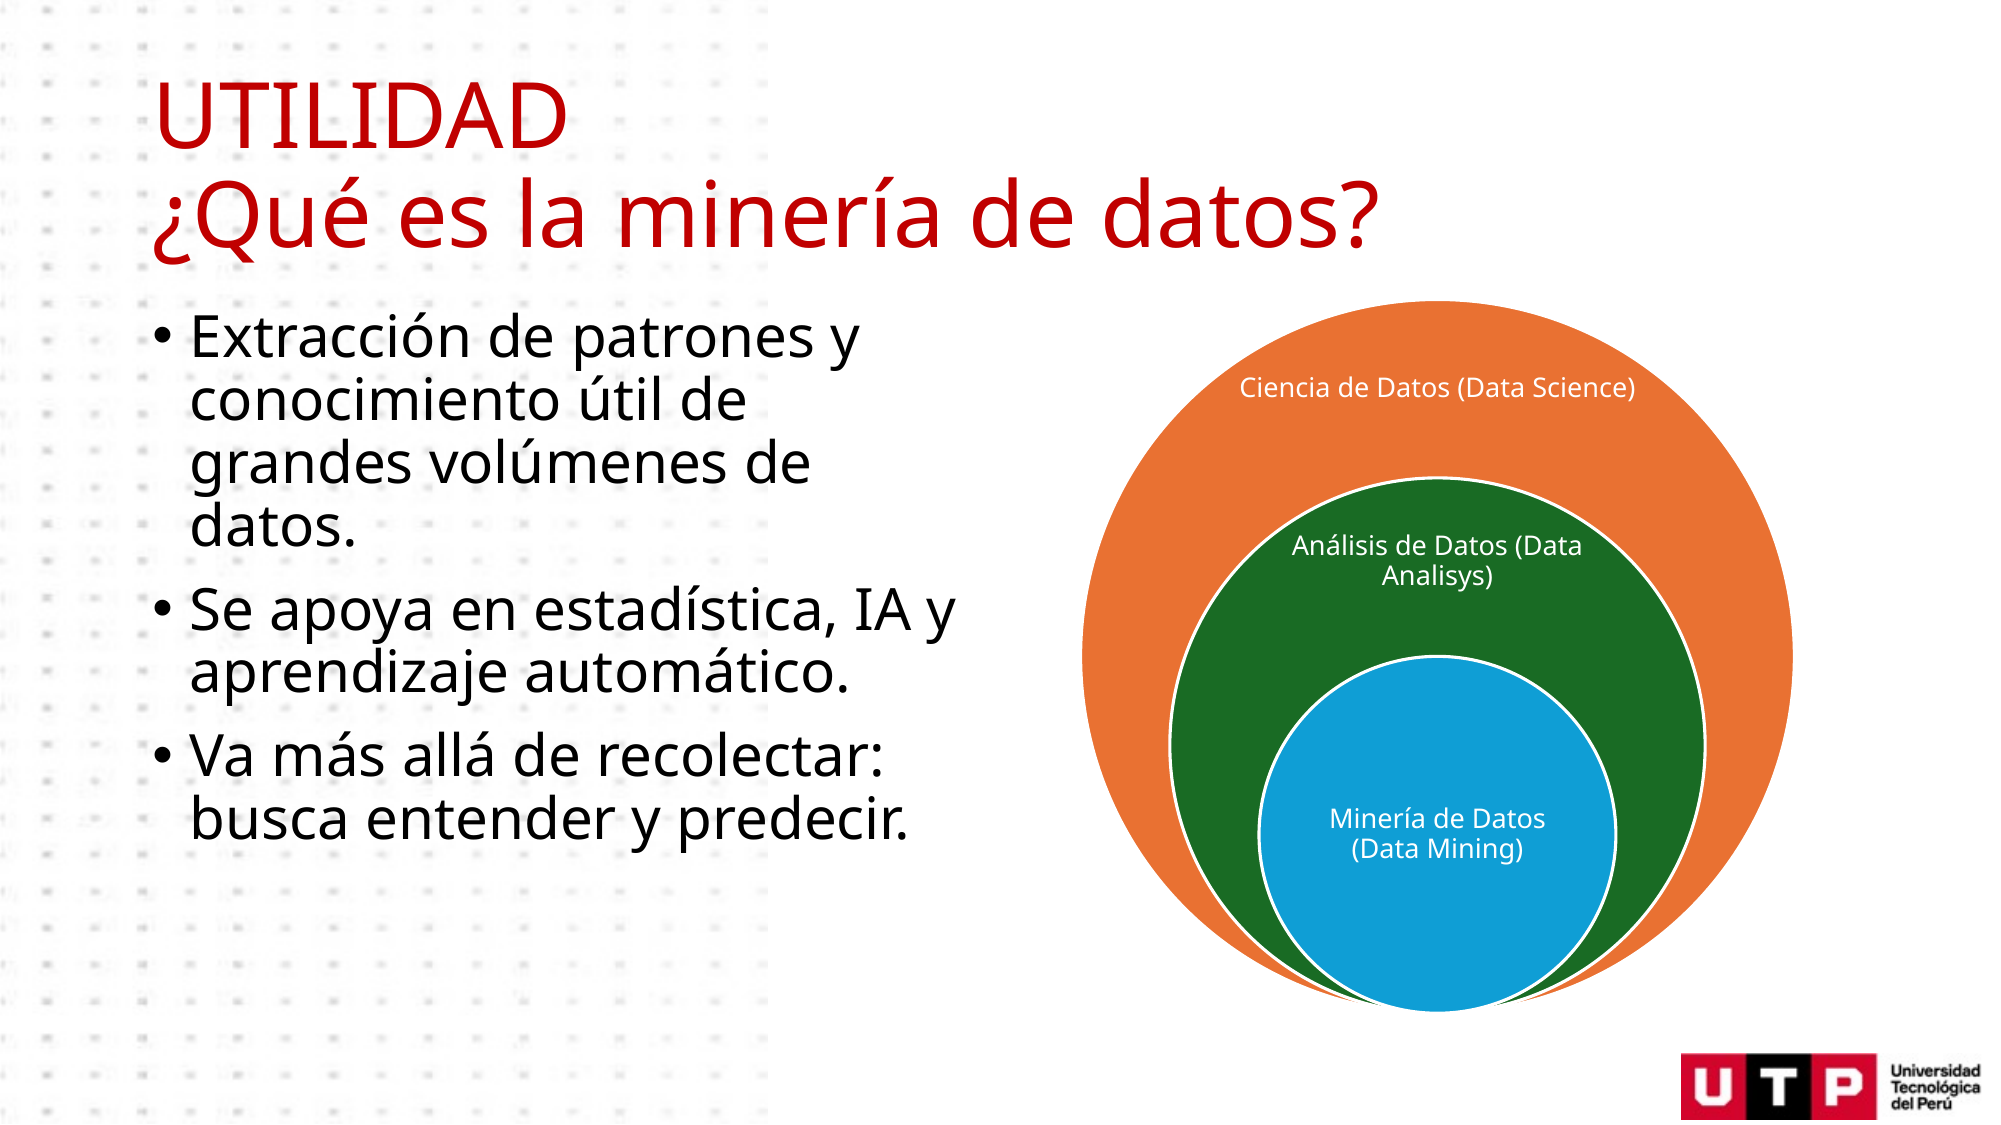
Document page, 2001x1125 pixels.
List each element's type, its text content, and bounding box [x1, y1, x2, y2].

picture [0, 0, 769, 1124]
picture [1680, 1053, 2000, 1120]
title UTILIDAD ¿Qué es la minería de datos? [769, 59, 1863, 278]
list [1011, 298, 1863, 1014]
list Extracción de patrones y conocimiento útil de grandes volúmenes de datos. Se apoya en estadística, IA y aprendizaje automático. Va más allá de recolectar: busca entender y predecir. [769, 299, 988, 1014]
